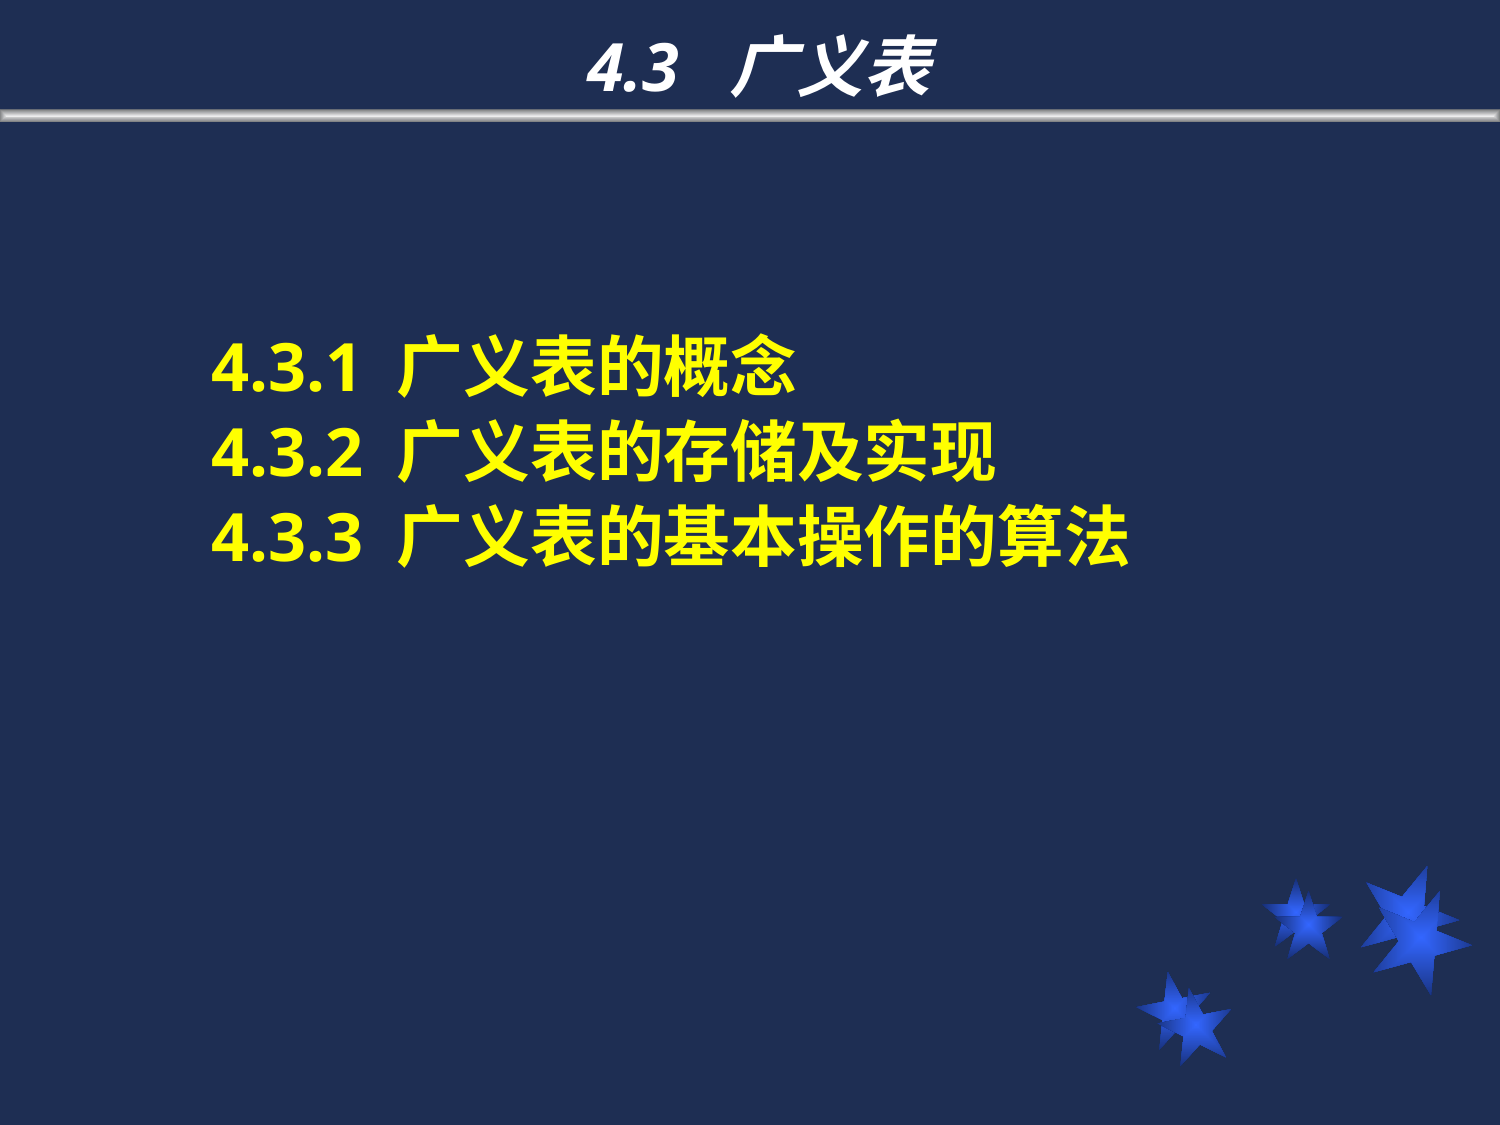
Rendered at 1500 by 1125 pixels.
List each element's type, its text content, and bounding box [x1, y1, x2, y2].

text_box 4.3.1 广义表的概念 4.3.2 广义表的存储及实现 4.3.3 广义表的基本操作的算法 [196, 326, 1500, 584]
title 4.3 广义表 [0, 0, 1500, 113]
